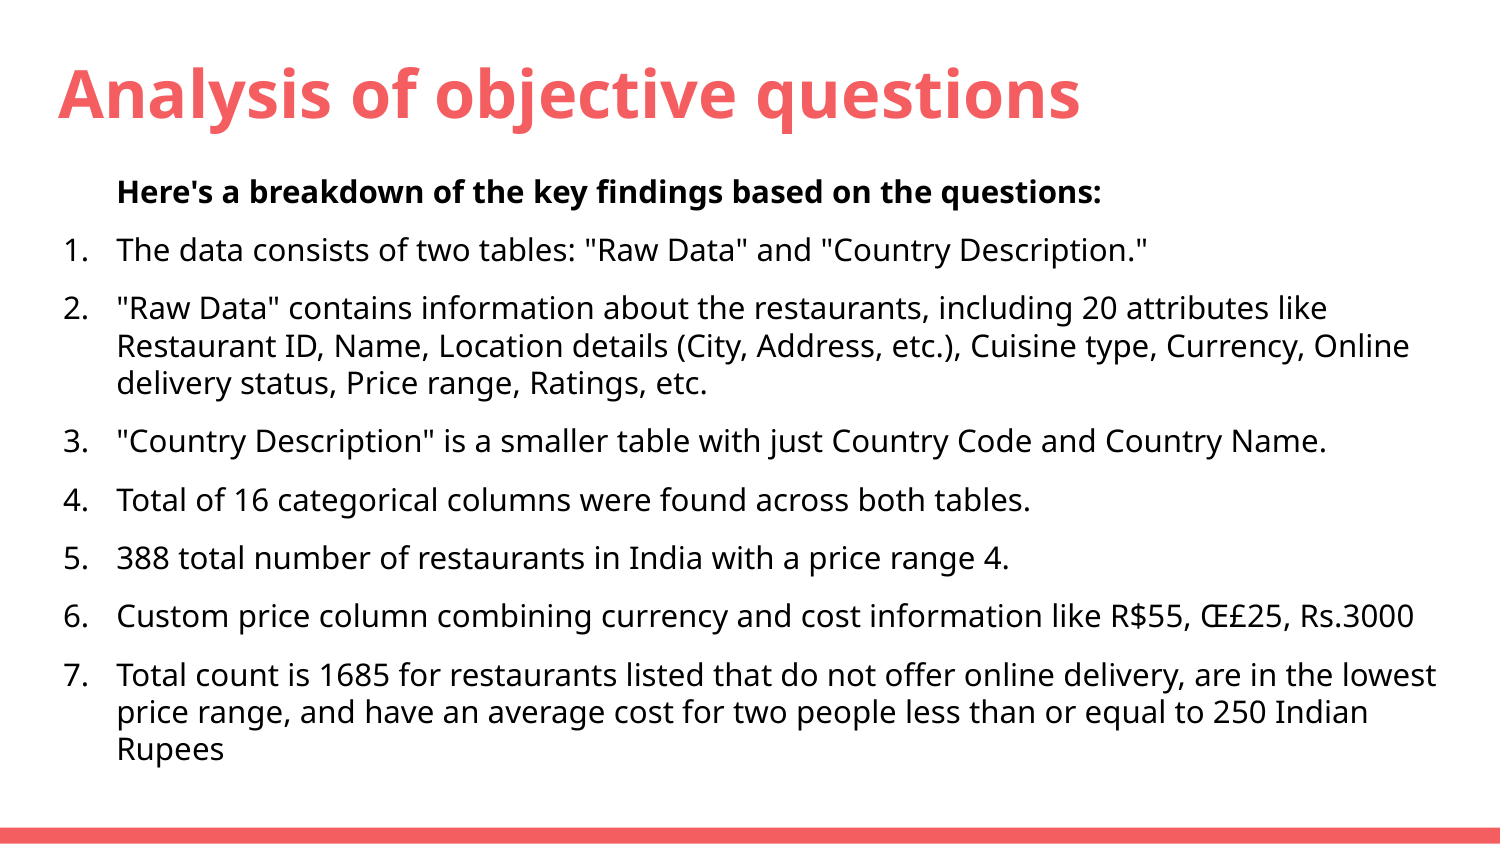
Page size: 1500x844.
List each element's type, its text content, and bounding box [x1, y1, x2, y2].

list Here's a breakdown of the key findings based on the questions: The data consists of two tables: "Raw Data" and "Country Description." "Raw Data" contains information about the restaurants, including 20 attributes like Restaurant ID, Name, Location details (City, Address, etc.), Cuisine type, Currency, Online delivery status, Price range, Ratings, etc. "Country Description" is a smaller table with just Country Code and Country Name. Total of 16 categorical columns were found across both tables. 388 total number of restaurants in India with a price range 4. Custom price column combining currency and cost information like R$55, Œ£25, Rs.3000 Total count is 1685 for restaurants listed that do not offer online delivery, are in the lowest price range, and have an average cost for two people less than or equal to 250 Indian Rupees [26, 156, 1458, 718]
title Analysis of objective questions [43, 36, 1441, 140]
